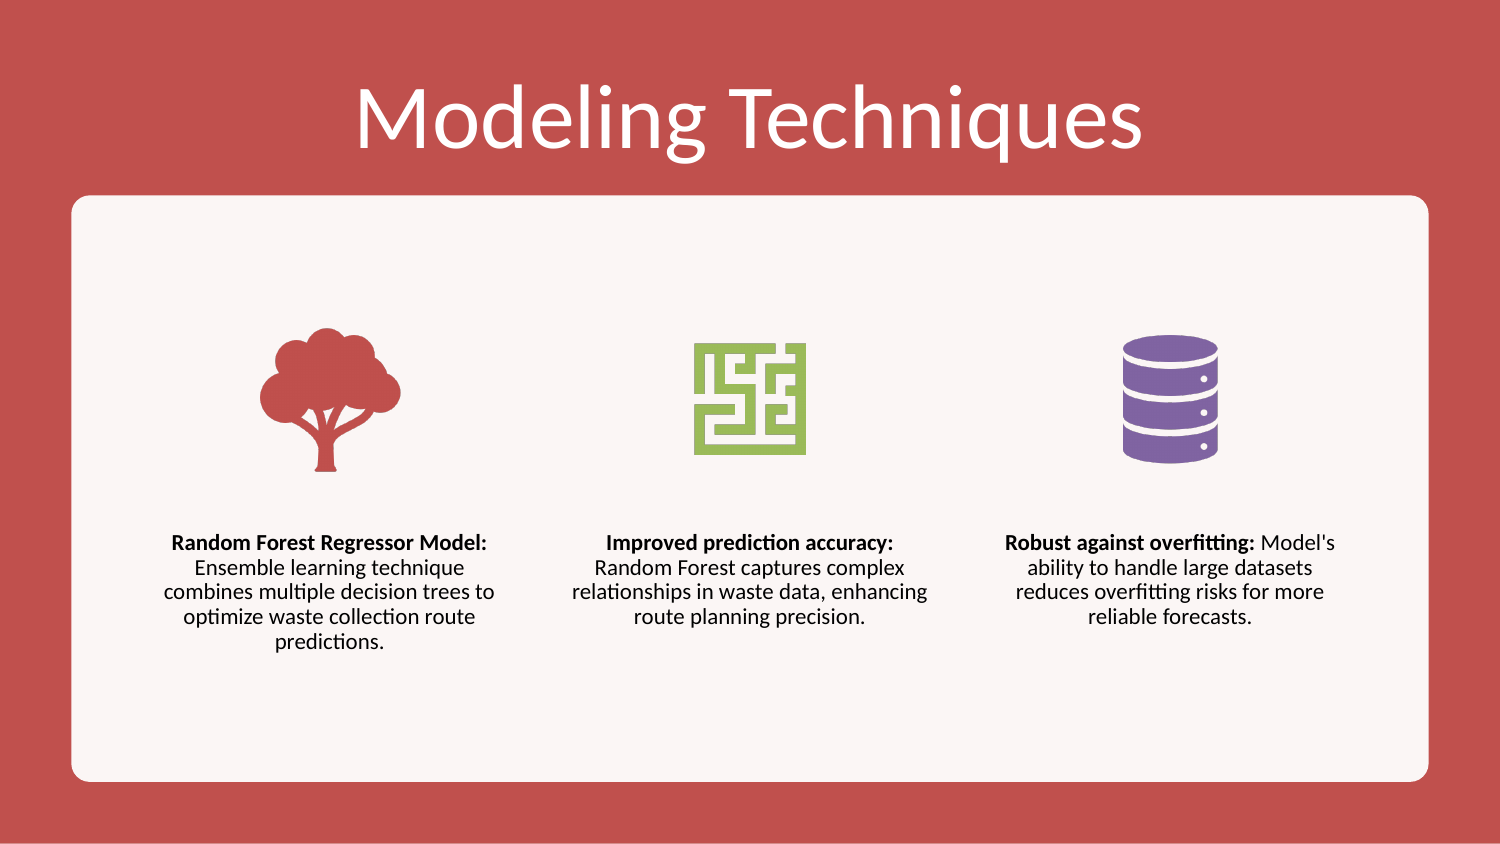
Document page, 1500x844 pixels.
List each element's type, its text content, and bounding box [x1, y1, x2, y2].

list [102, 221, 1398, 758]
title Modeling Techniques [103, 56, 1397, 181]
text_box [69, 193, 1431, 785]
text_box [0, 0, 1500, 844]
